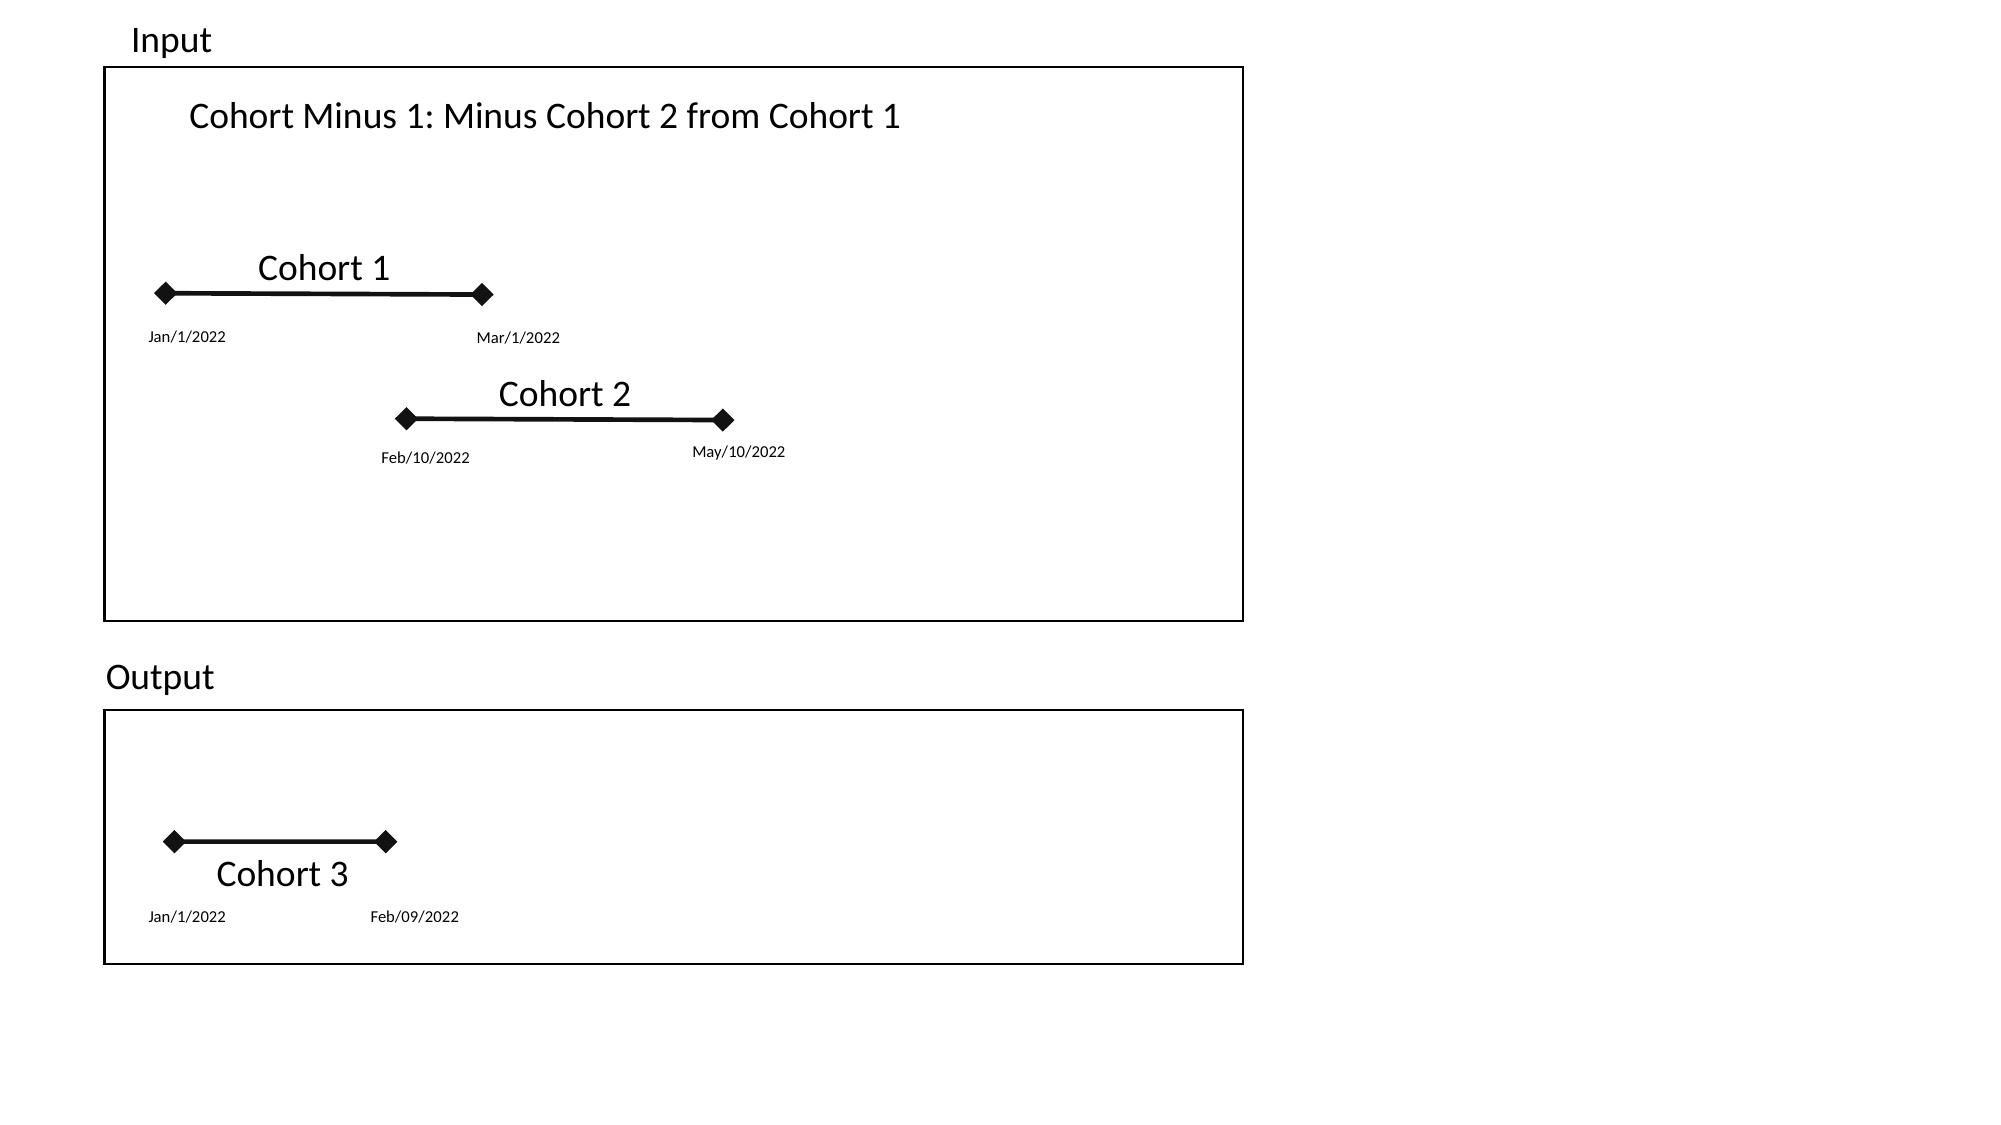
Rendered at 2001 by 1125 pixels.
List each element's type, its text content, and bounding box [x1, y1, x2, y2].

text_box Feb/09/2022 [355, 898, 508, 933]
text_box Cohort Minus 1: Minus Cohort 2 from Cohort 1 [174, 84, 1015, 144]
text_box May/10/2022 [677, 433, 830, 468]
text_box Cohort 3 [201, 842, 386, 902]
text_box [103, 66, 1244, 622]
text_box Output [91, 644, 356, 705]
text_box Jan/1/2022 [133, 898, 267, 934]
text_box [103, 709, 1244, 965]
text_box Input [116, 7, 382, 68]
text_box Feb/10/2022 [366, 439, 505, 474]
text_box Cohort 1 [243, 235, 427, 293]
text_box Mar/1/2022 [461, 319, 608, 354]
text_box Cohort 2 [484, 361, 668, 418]
text_box Jan/1/2022 [133, 318, 244, 353]
